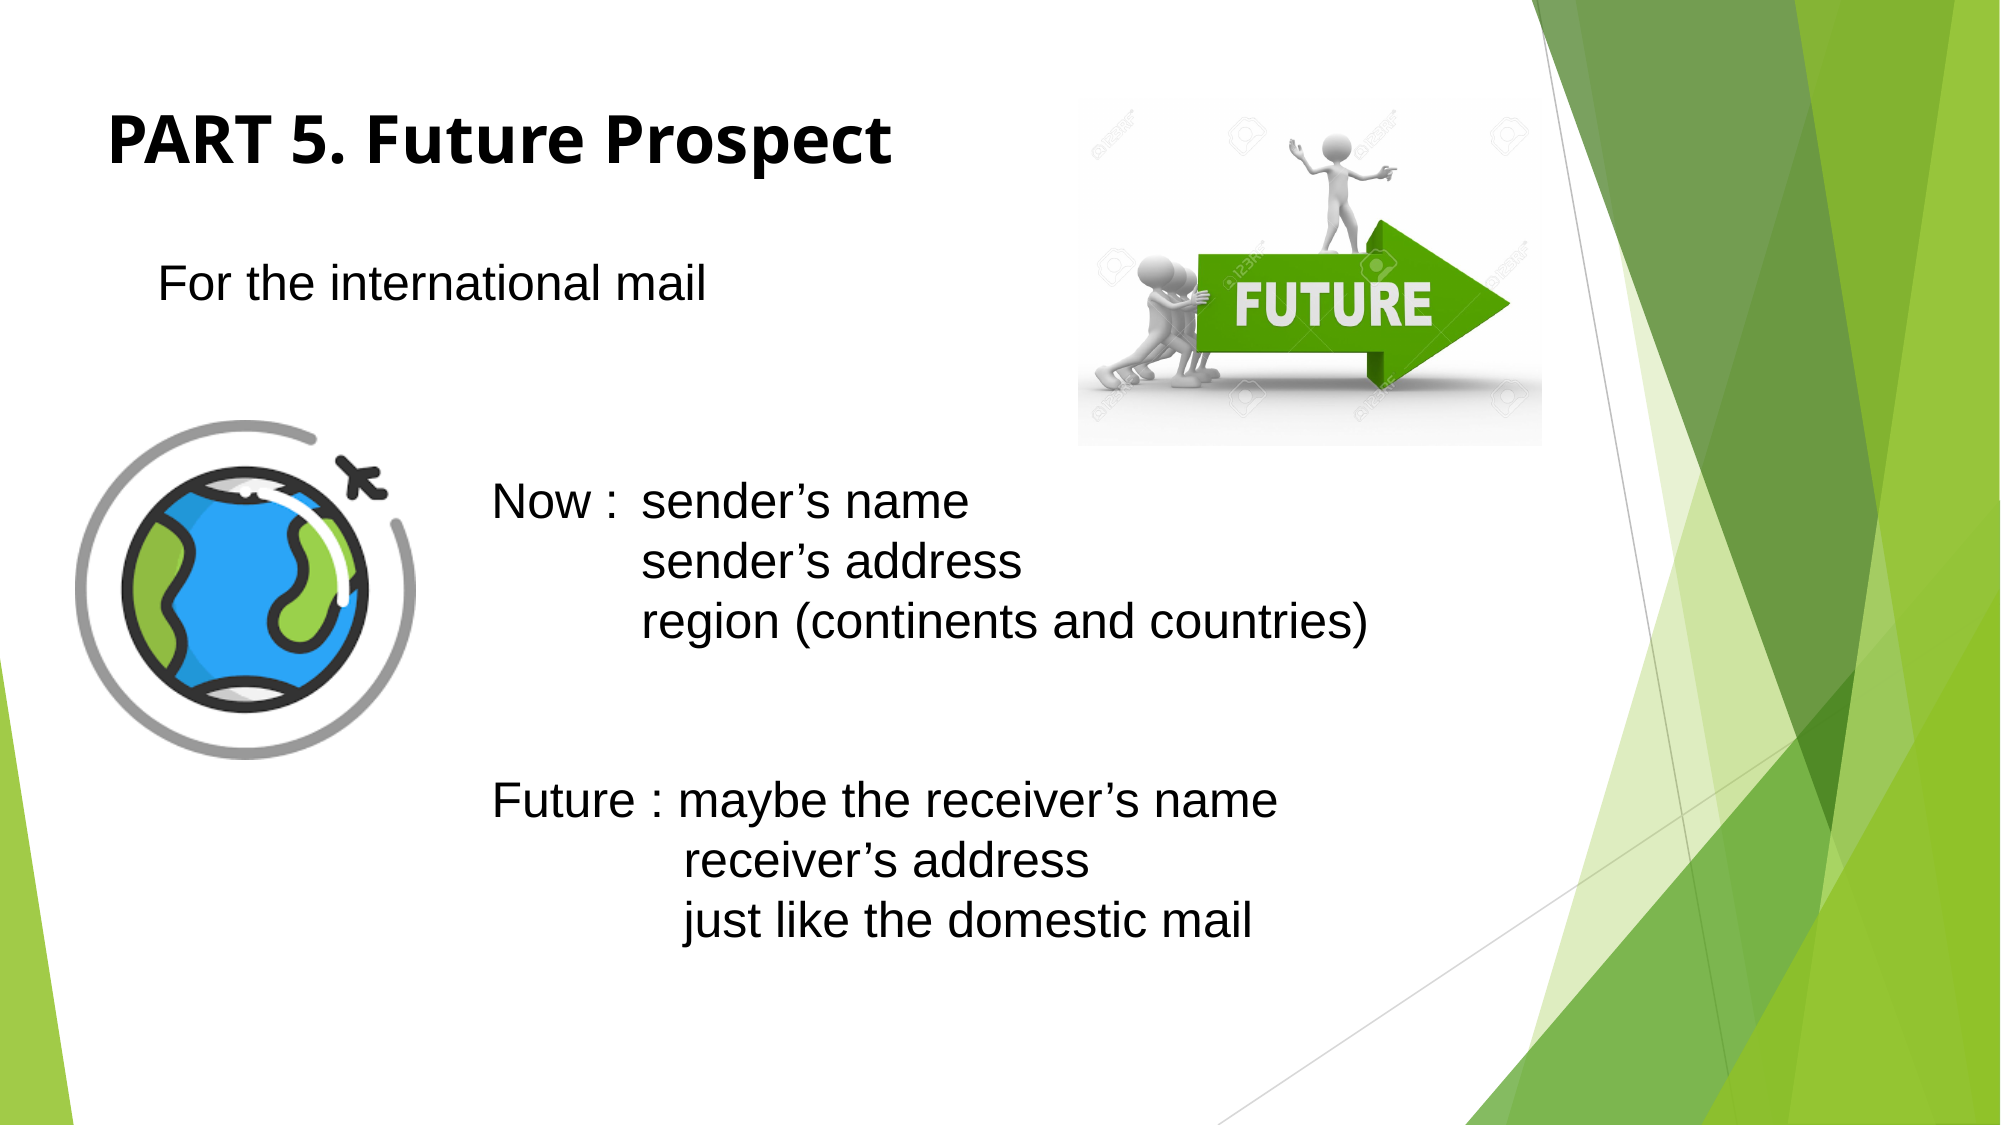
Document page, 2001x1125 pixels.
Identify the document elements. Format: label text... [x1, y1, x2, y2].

picture [1078, 98, 1543, 446]
text_box Now : sender’s name sender’s address region (continents and countries) [476, 461, 1592, 657]
text_box For the international mail [142, 243, 739, 318]
picture [75, 420, 416, 761]
text_box Future : maybe the receiver’s name receiver’s address just like the domestic mail [476, 759, 1359, 1015]
text_box PART 5. Future Prospect [91, 82, 1169, 188]
